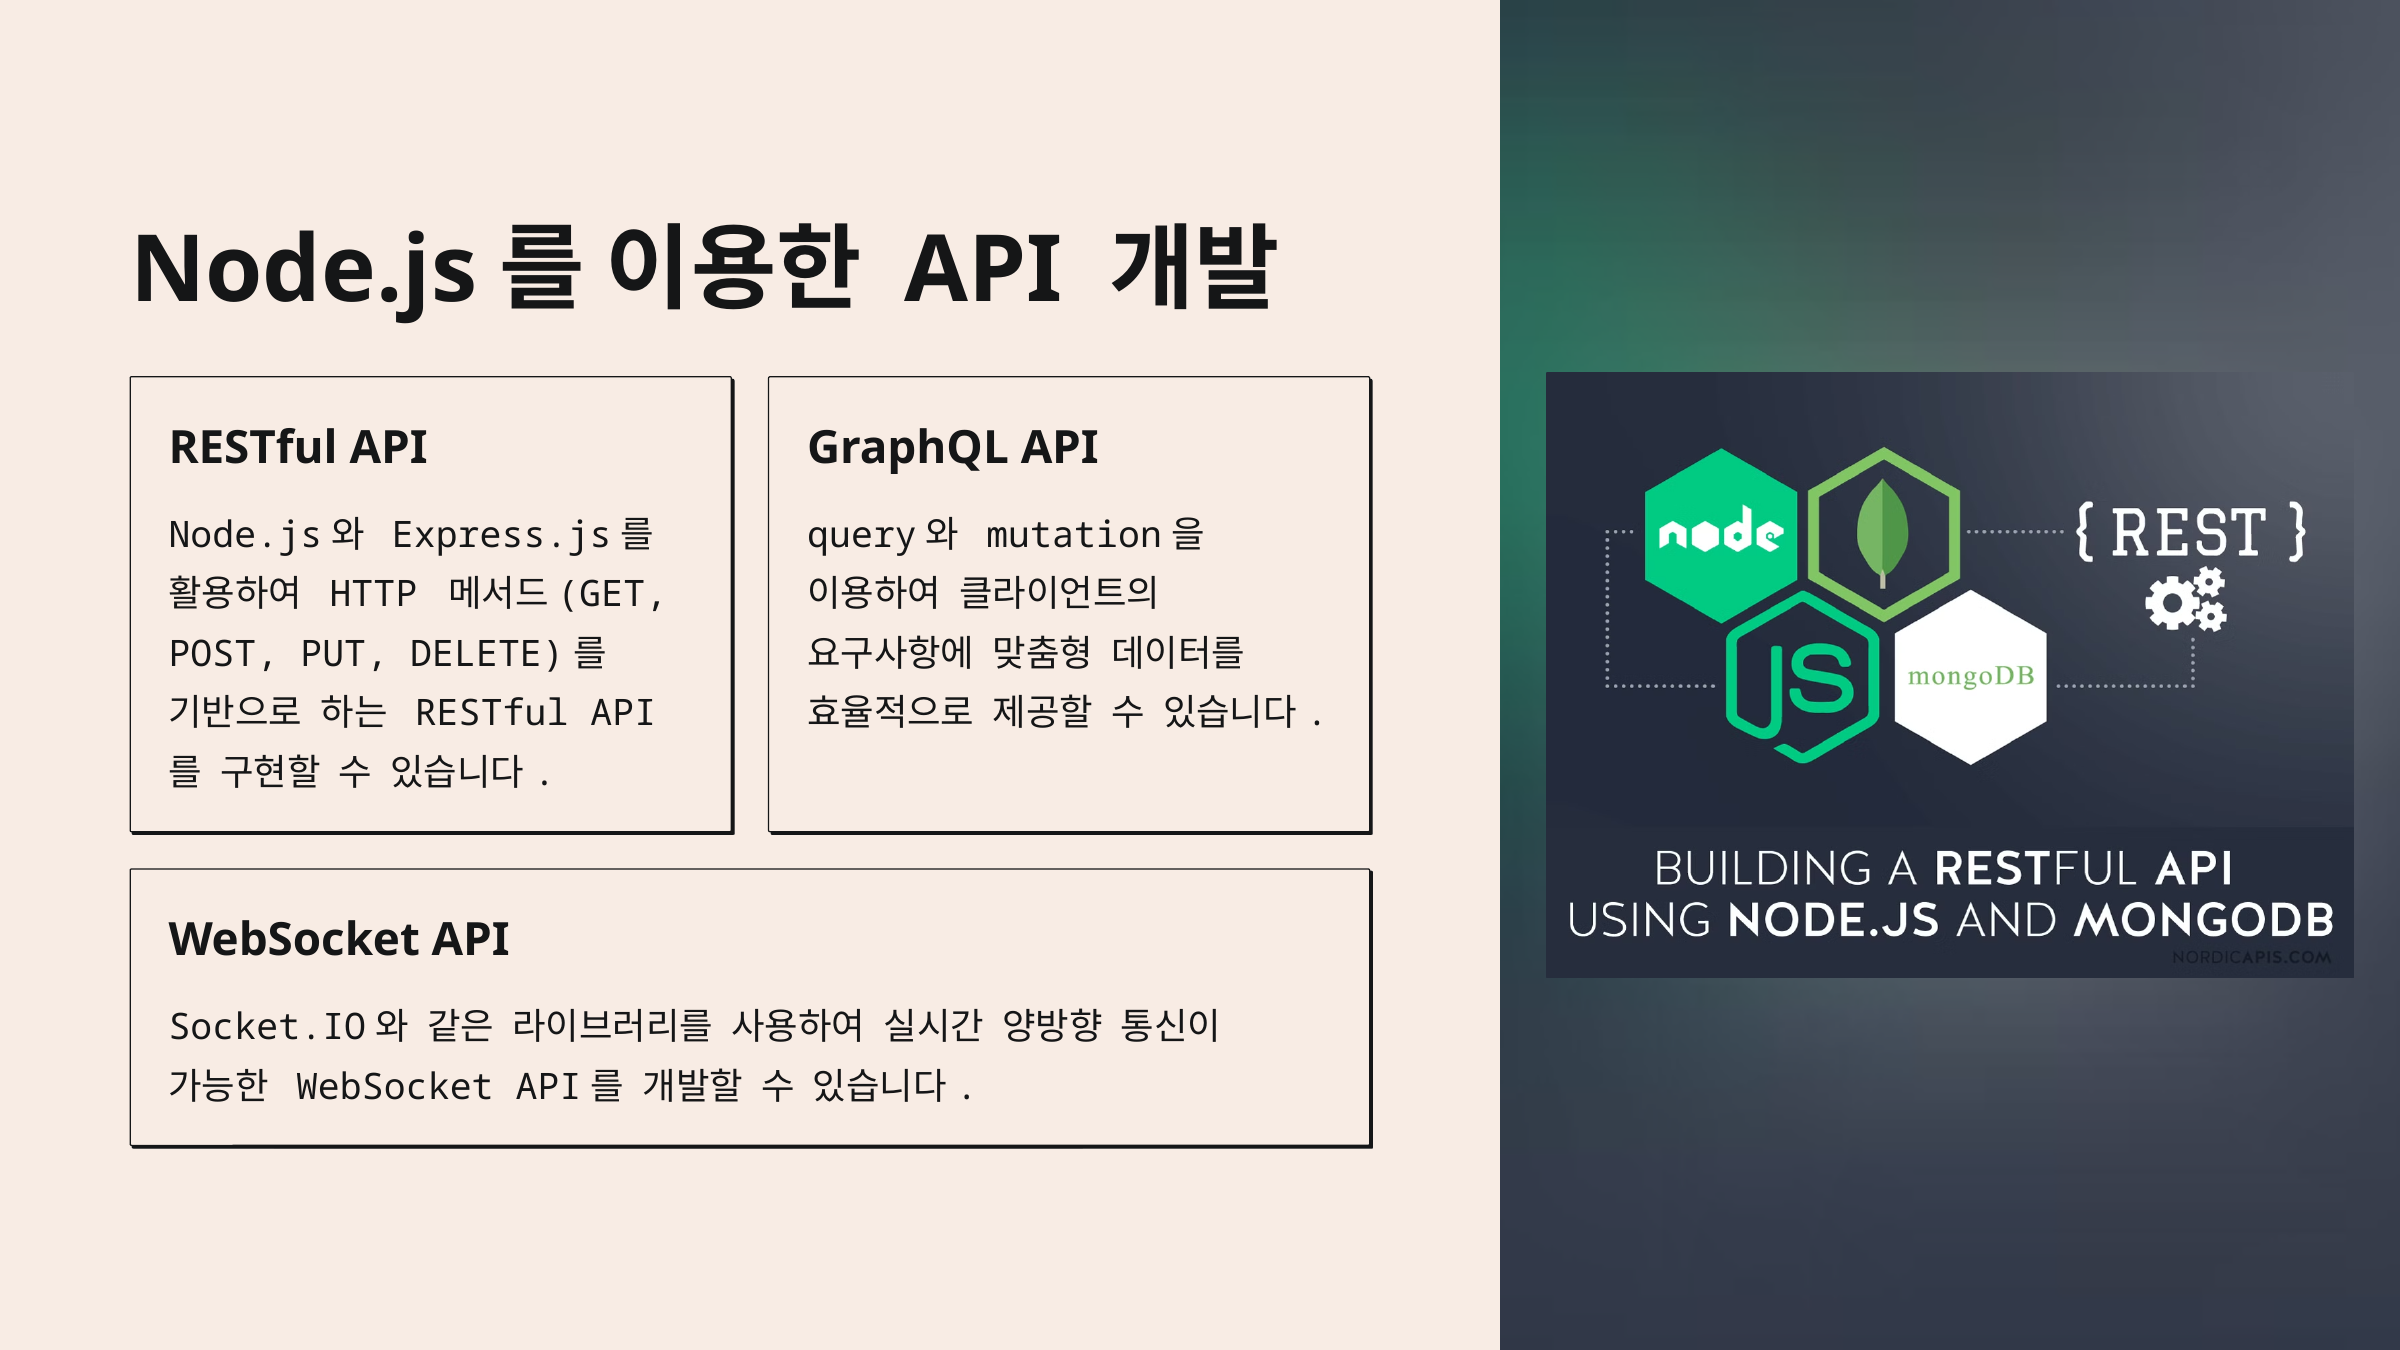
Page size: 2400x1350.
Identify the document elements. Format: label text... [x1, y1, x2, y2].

text_box Node.js와 Express.js를 활용하여 HTTP 메서드(GET, POST, PUT, DELETE)를 기반으로 하는 RESTful API를 구현할 수 있습니다. [168, 495, 693, 794]
text_box Socket.IO와 같은 라이브러리를 사용하여 실시간 양방향 통신이 가능한 WebSocket API를 개발할 수 있습니다. [168, 987, 1332, 1107]
text_box query와 mutation을 이용하여 클라이언트의 요구사항에 맞춤형 데이터를 효율적으로 제공할 수 있습니다. [806, 495, 1332, 734]
text_box [130, 376, 732, 832]
text_box [130, 868, 1370, 1146]
text_box Node.js를 이용한 API 개발 [130, 204, 1280, 321]
text_box [768, 376, 1370, 832]
text_box RESTful API [168, 415, 634, 474]
text_box GraphQL API [806, 415, 1273, 474]
text_box WebSocket API [168, 907, 634, 966]
picture [1499, 0, 2400, 1350]
